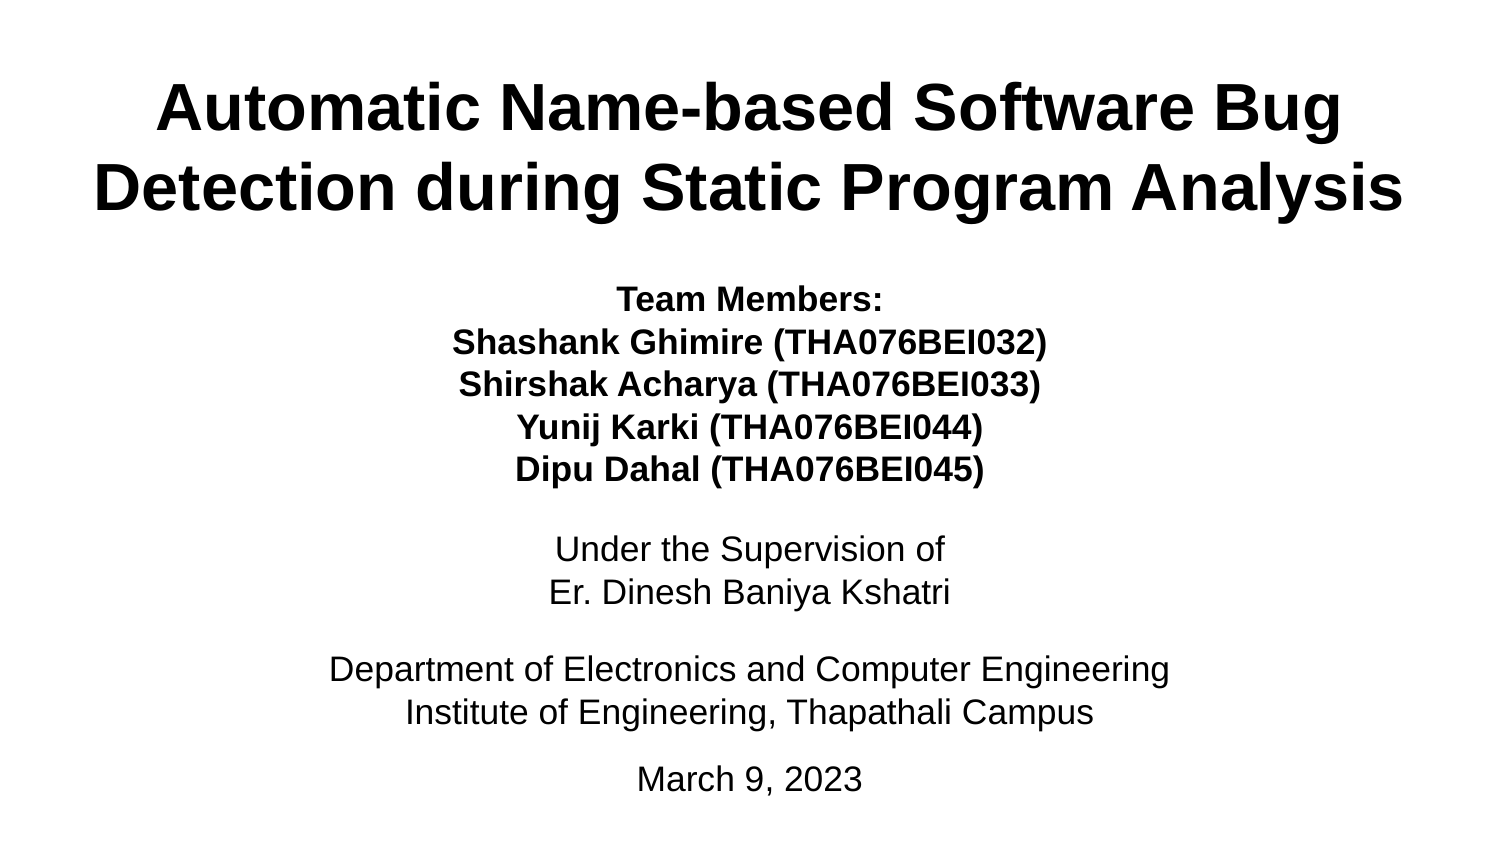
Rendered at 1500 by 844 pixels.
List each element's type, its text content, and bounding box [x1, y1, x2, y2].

title Automatic Name-based Software Bug Detection during Static Program Analysis [51, 12, 1449, 240]
text_box Department of Electronics and Computer Engineering Institute of Engineering, Thapathali Campus [108, 631, 1392, 740]
subtitle Team Members: Shashank Ghimire (THA076BEI032) Shirshak Acharya (THA076BEI033) Yunij Karki (THA076BEI044) Dipu Dahal (THA076BEI045) [51, 261, 1449, 605]
text_box March 9, 2023 [108, 740, 1392, 814]
text_box Under the Supervision of Er. Dinesh Baniya Kshatri [108, 511, 1392, 627]
